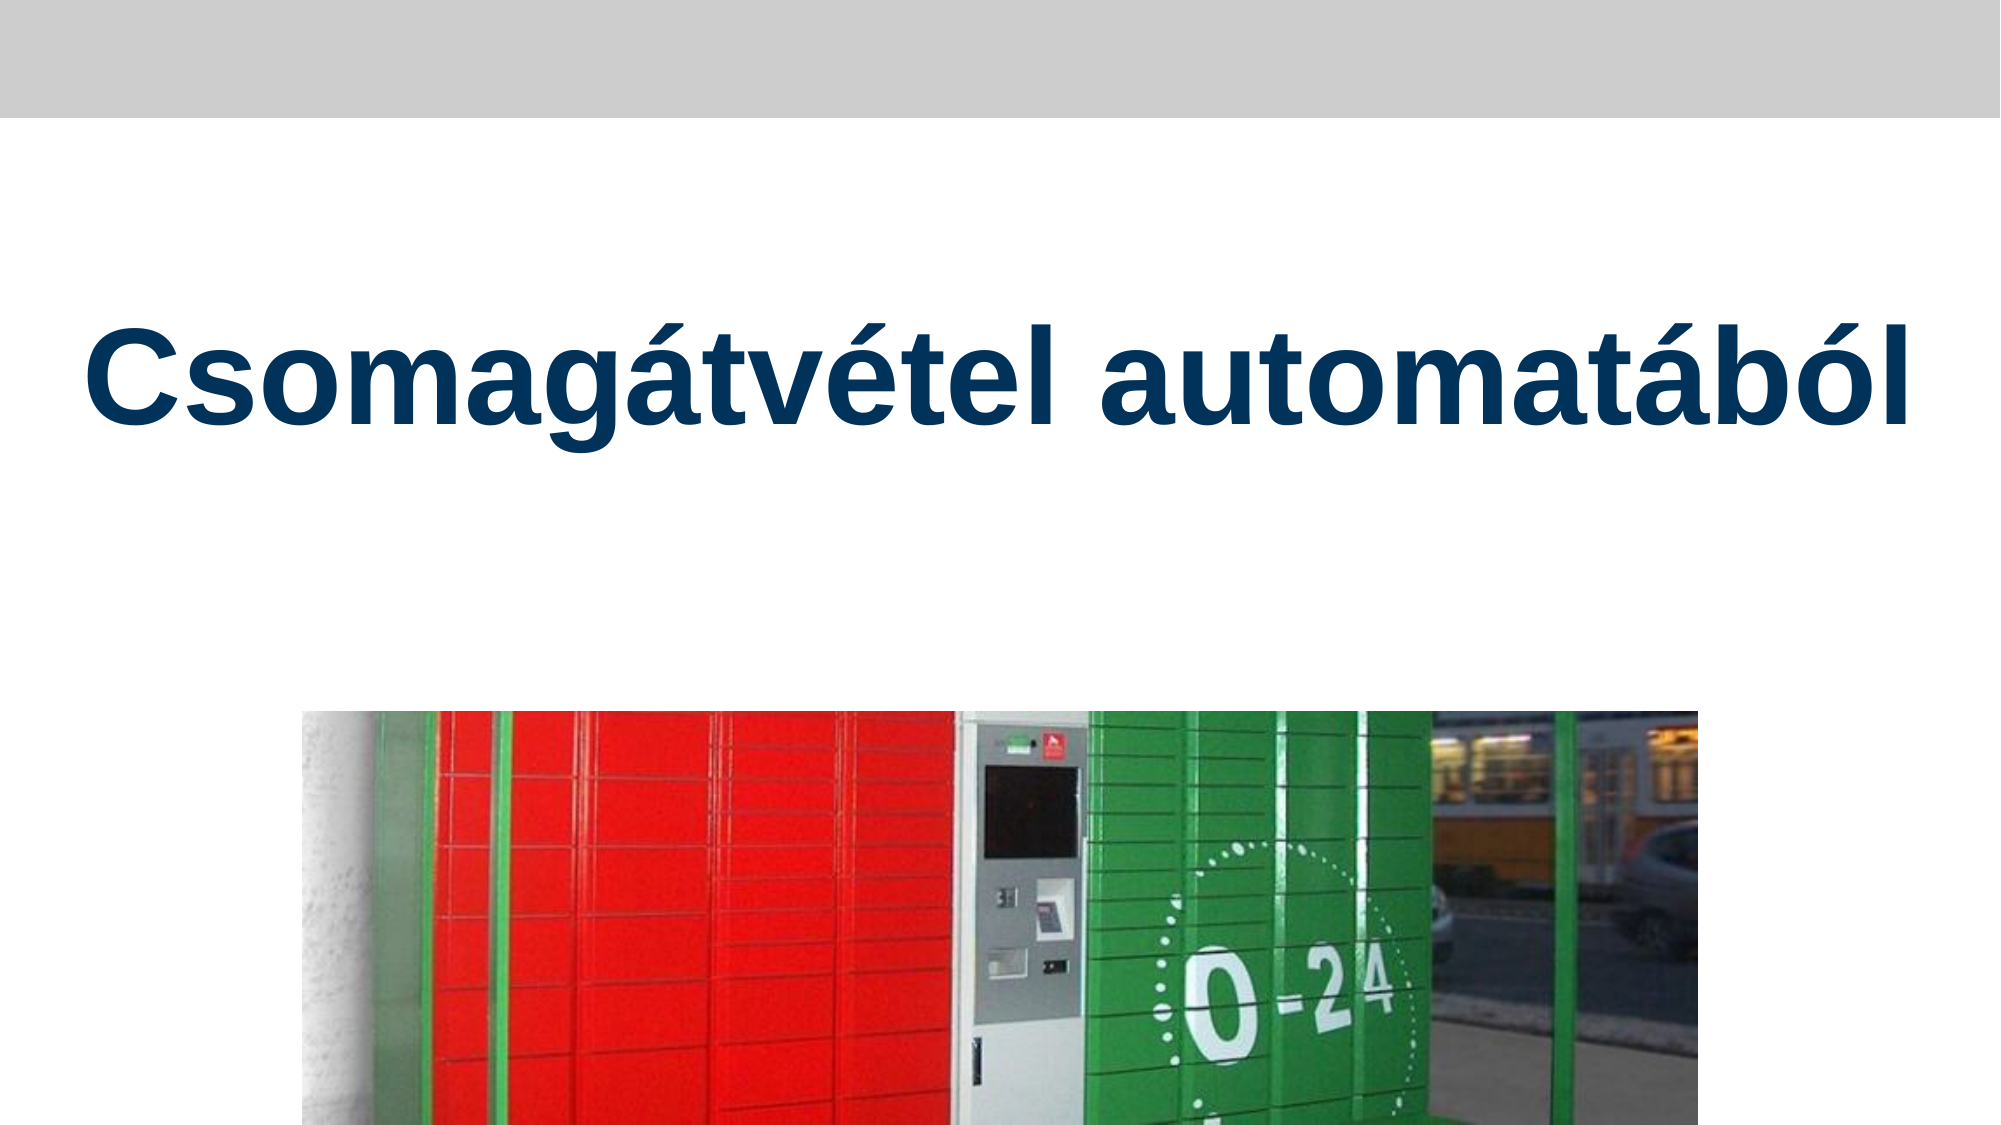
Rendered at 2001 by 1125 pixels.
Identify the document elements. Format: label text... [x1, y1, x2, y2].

picture [302, 711, 1698, 1125]
title Csomagátvétel automatából [0, 184, 2000, 576]
